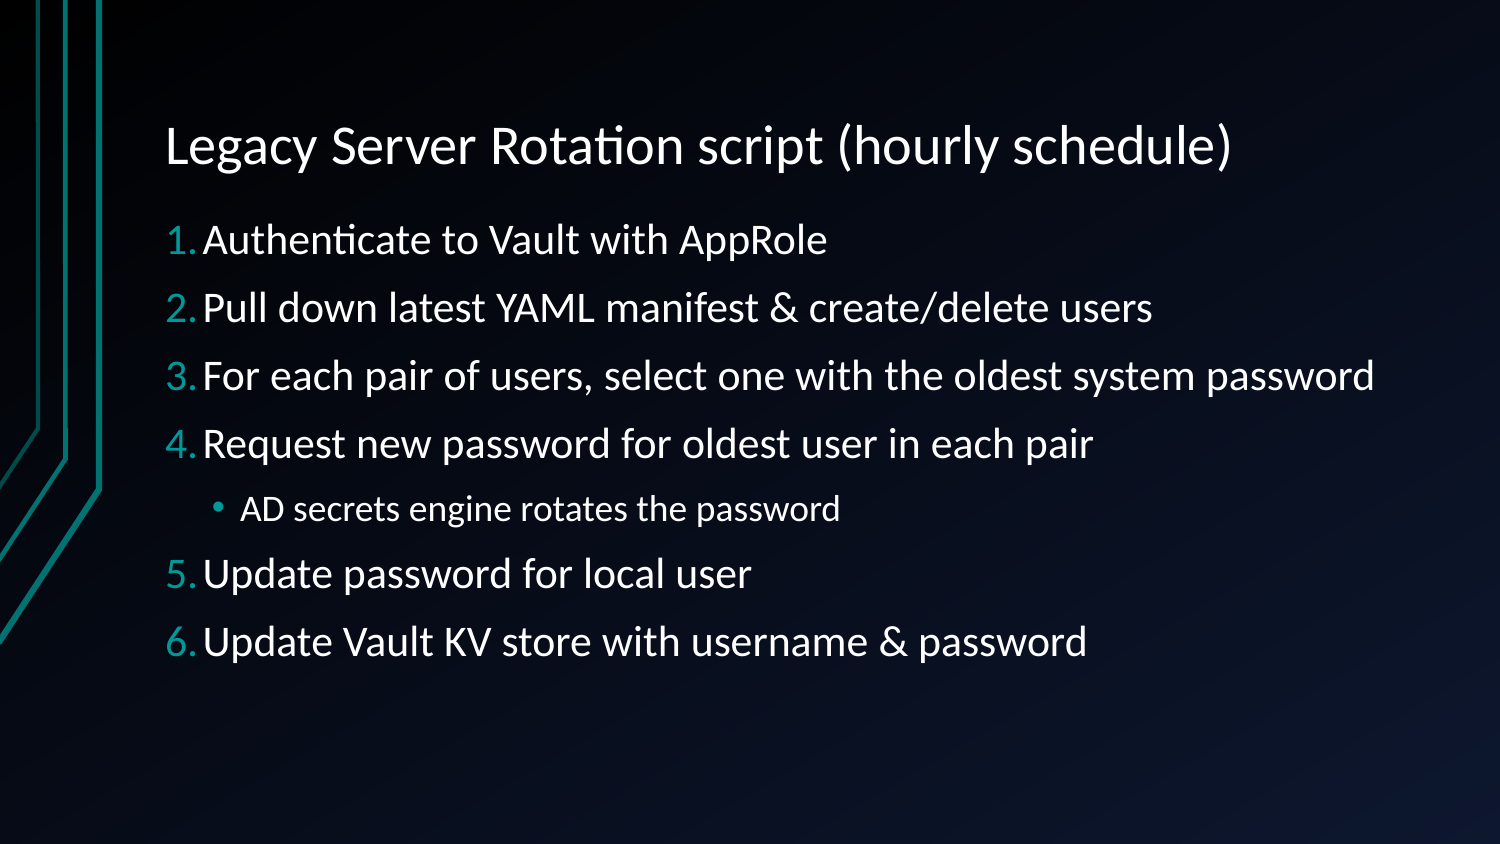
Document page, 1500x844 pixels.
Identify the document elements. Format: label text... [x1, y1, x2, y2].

title Legacy Server Rotation script (hourly schedule) [150, 33, 1425, 185]
list Authenticate to Vault with AppRole Pull down latest YAML manifest & create/delete users For each pair of users, select one with the oldest system password Request new password for oldest user in each pair AD secrets engine rotates the password Update password for local user Update Vault KV store with username & password [150, 209, 1425, 759]
